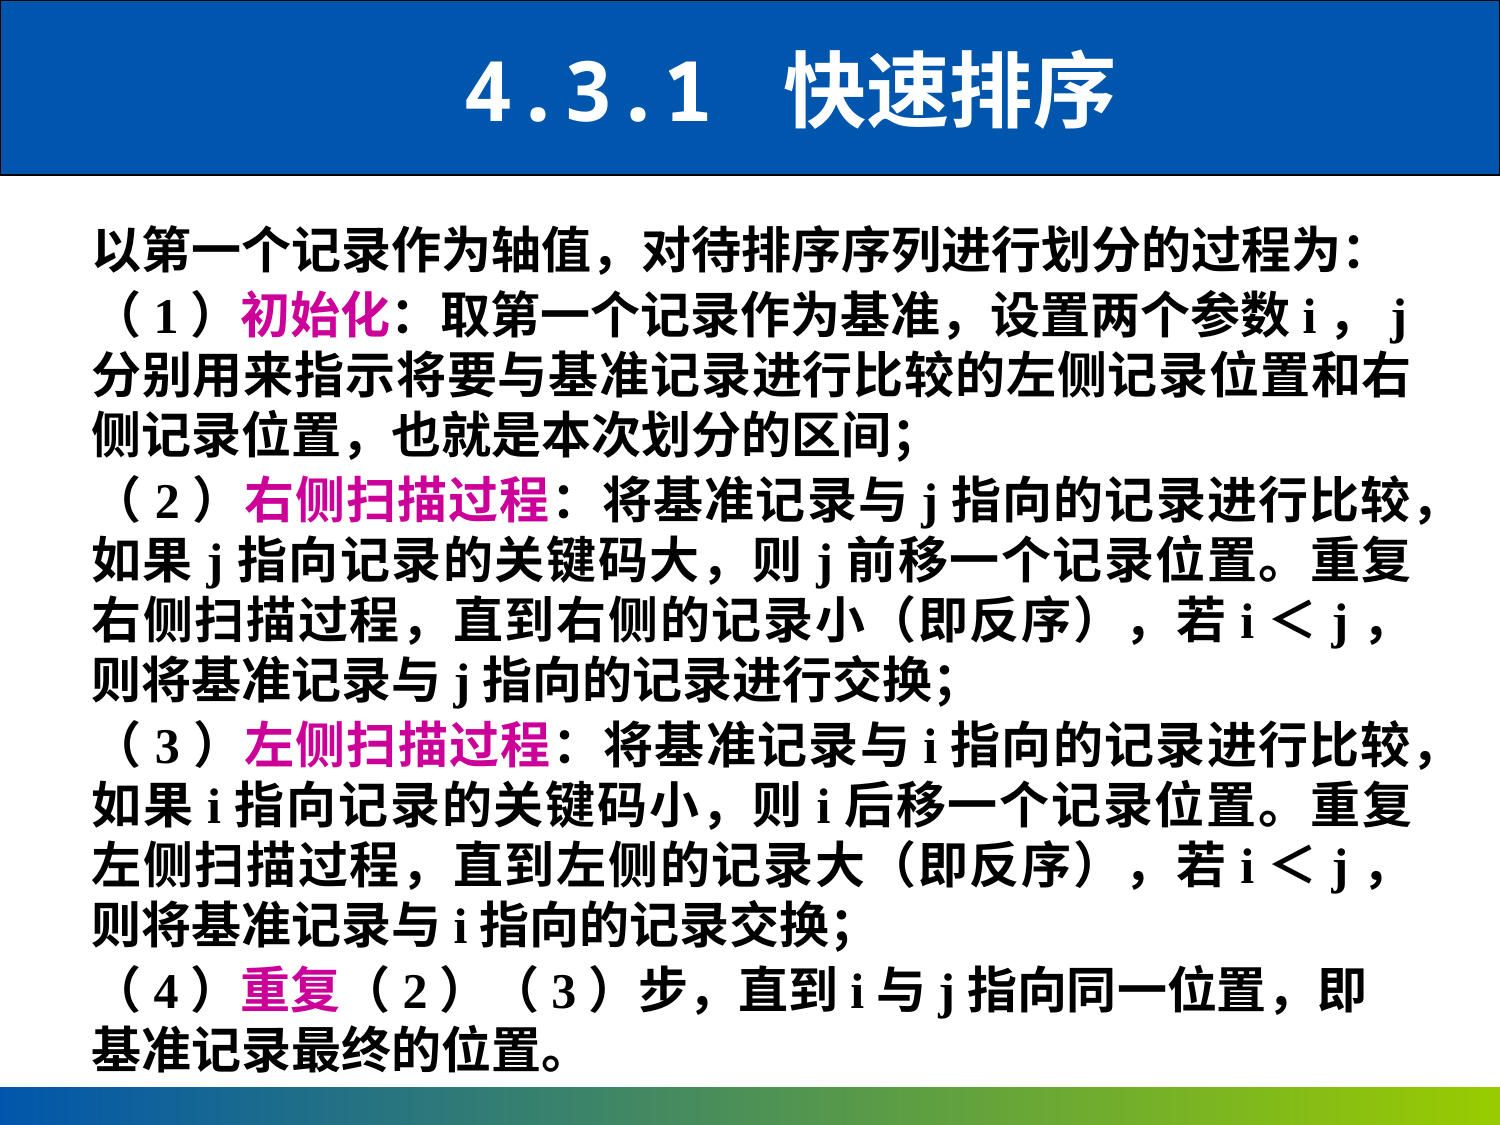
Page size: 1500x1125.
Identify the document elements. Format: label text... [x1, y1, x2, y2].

text_box 以第一个记录作为轴值，对待排序序列进行划分的过程为： （1）初始化：取第一个记录作为基准，设置两个参数i，j分别用来指示将要与基准记录进行比较的左侧记录位置和右侧记录位置，也就是本次划分的区间； （2）右侧扫描过程：将基准记录与j指向的记录进行比较，如果j指向记录的关键码大，则j前移一个记录位置。重复右侧扫描过程，直到右侧的记录小（即反序），若i＜j，则将基准记录与j指向的记录进行交换； （3）左侧扫描过程：将基准记录与i指向的记录进行比较，如果i指向记录的关键码小，则i后移一个记录位置。重复左侧扫描过程，直到左侧的记录大（即反序），若i＜j，则将基准记录与i指向的记录交换； （4）重复（2）（3）步，直到i与j指向同一位置，即基准记录最终的位置。 [76, 210, 1427, 1086]
text_box 4.3.1 快速排序 [360, 30, 1239, 146]
